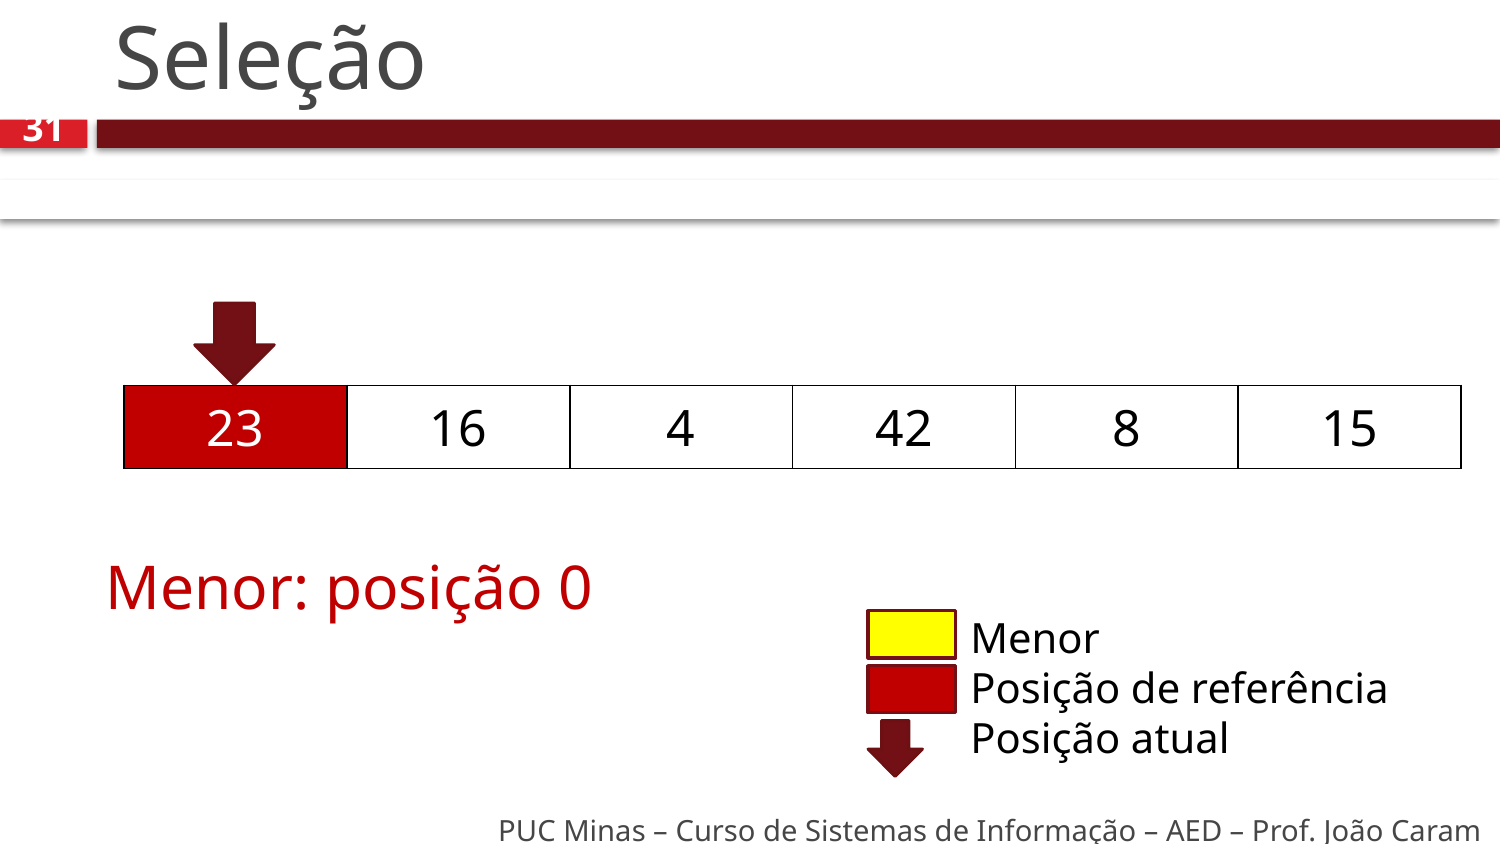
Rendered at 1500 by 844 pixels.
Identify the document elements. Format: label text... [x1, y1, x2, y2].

text_box Menor: posição 0 [91, 541, 609, 629]
table_header 8 [1016, 386, 1237, 468]
title Seleção [99, 19, 1483, 115]
slide_number 31 [0, 114, 88, 145]
table_header 16 [348, 386, 569, 468]
table_header 23 [125, 386, 346, 468]
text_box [867, 604, 1480, 777]
footer PUC Minas – Curso de Sistemas de Informação – AED – Prof. João Caram [159, 807, 1497, 844]
table_header 15 [1239, 386, 1460, 468]
table_header 4 [571, 386, 792, 468]
table_header 42 [793, 386, 1015, 468]
text_box [193, 301, 276, 386]
